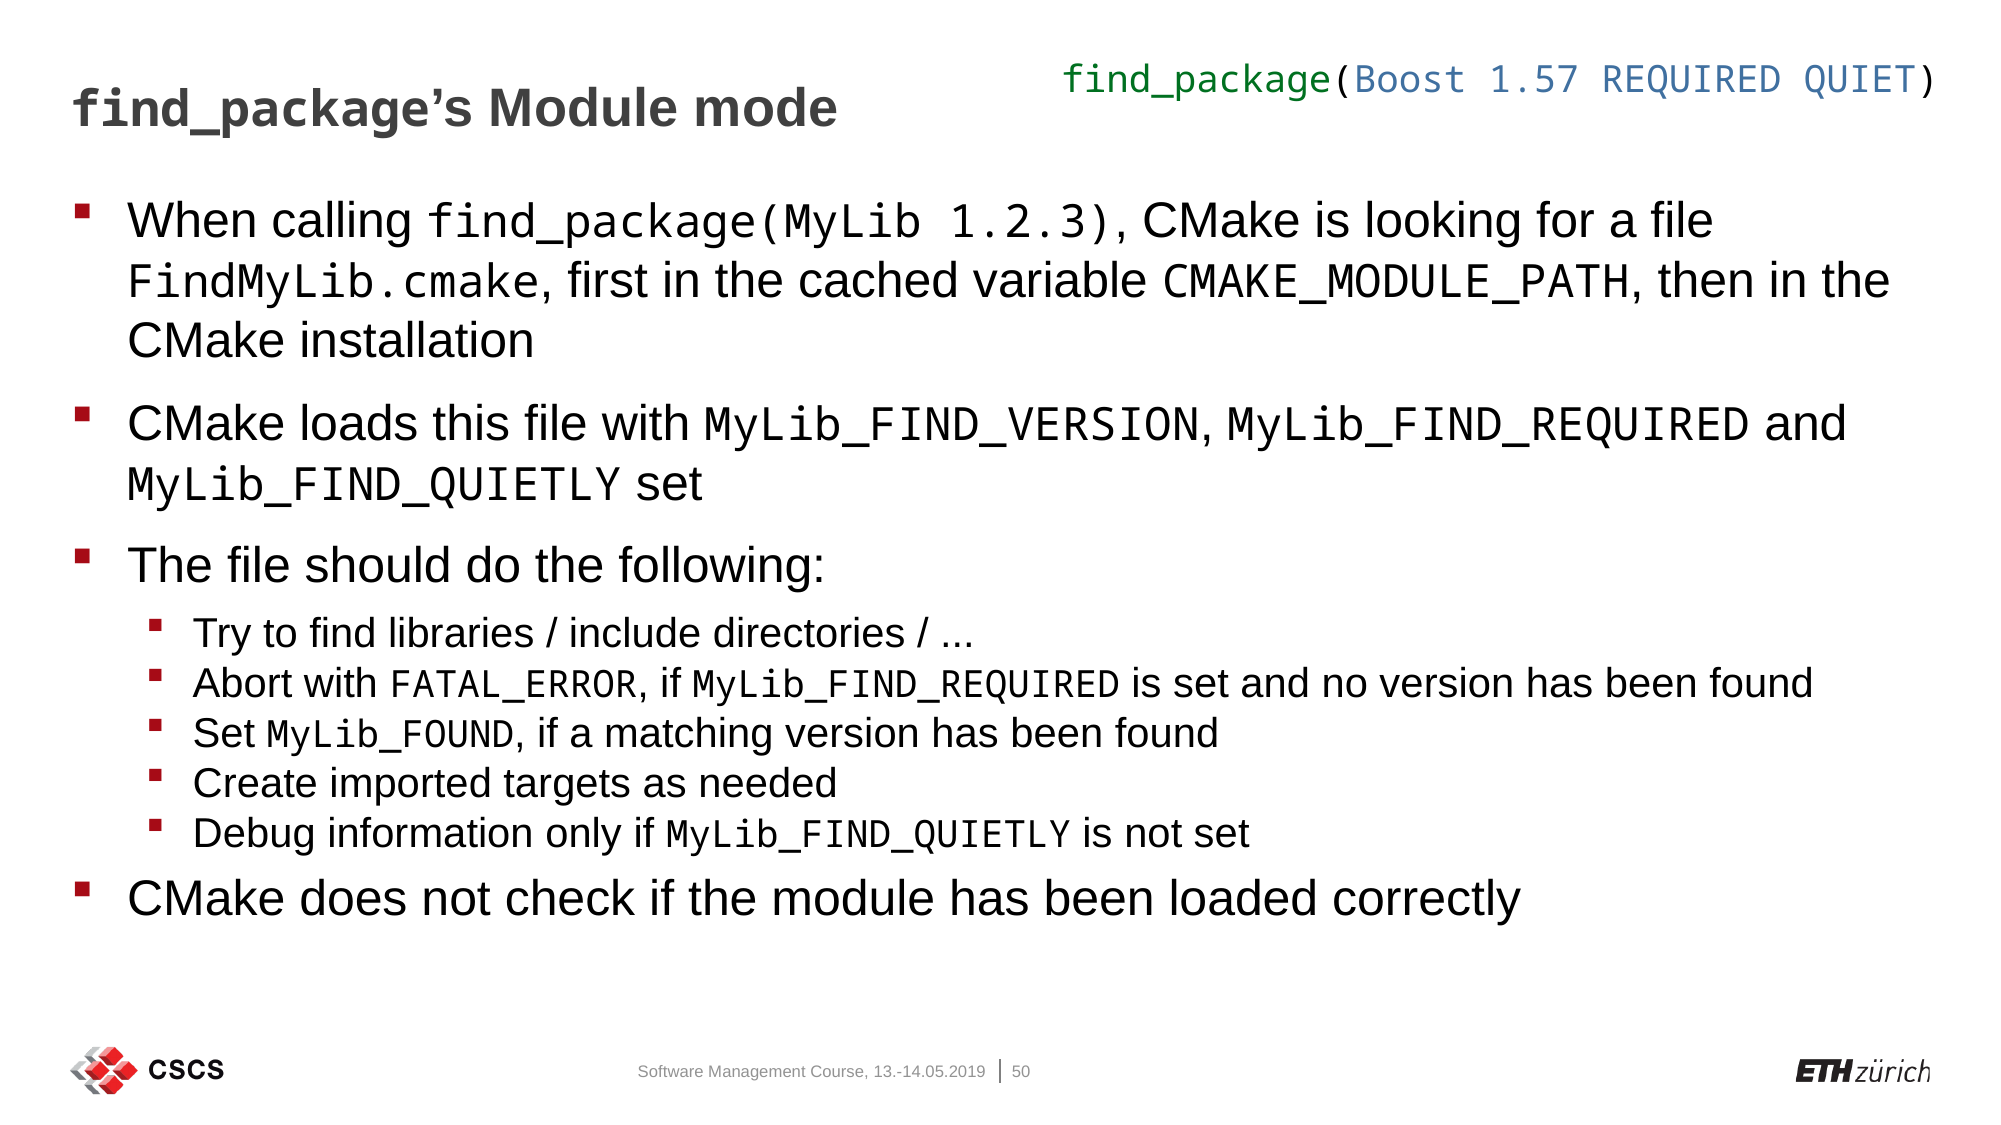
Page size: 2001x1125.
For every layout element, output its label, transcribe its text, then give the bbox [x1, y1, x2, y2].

slide_number 50 [999, 1059, 1063, 1083]
footer Software Management Course, 13.-14.05.2019 [322, 1059, 998, 1083]
text_box find_package(Boost 1.57 REQUIRED QUIET) [1046, 47, 1954, 108]
list When calling find_package(MyLib 1.2.3), CMake is looking for a file FindMyLib.cmake, first in the cached variable CMAKE_MODULE_PATH, then in the CMake installation CMake loads this file with MyLib_FIND_VERSION, MyLib_FIND_REQUIRED and MyLib_FIND_QUIETLY set The file should do the following: Try to find libraries / include directories / ... Abort with FATAL_ERROR, if MyLib_FIND_REQUIRED is set and no version has been found Set MyLib_FOUND, if a matching version has been found Create imported targets as needed Debug information only if MyLib_FIND_QUIETLY is not set CMake does not check if the module has been loaded correctly [70, 178, 1930, 1022]
title find_package’s Module mode [70, 7, 1930, 149]
